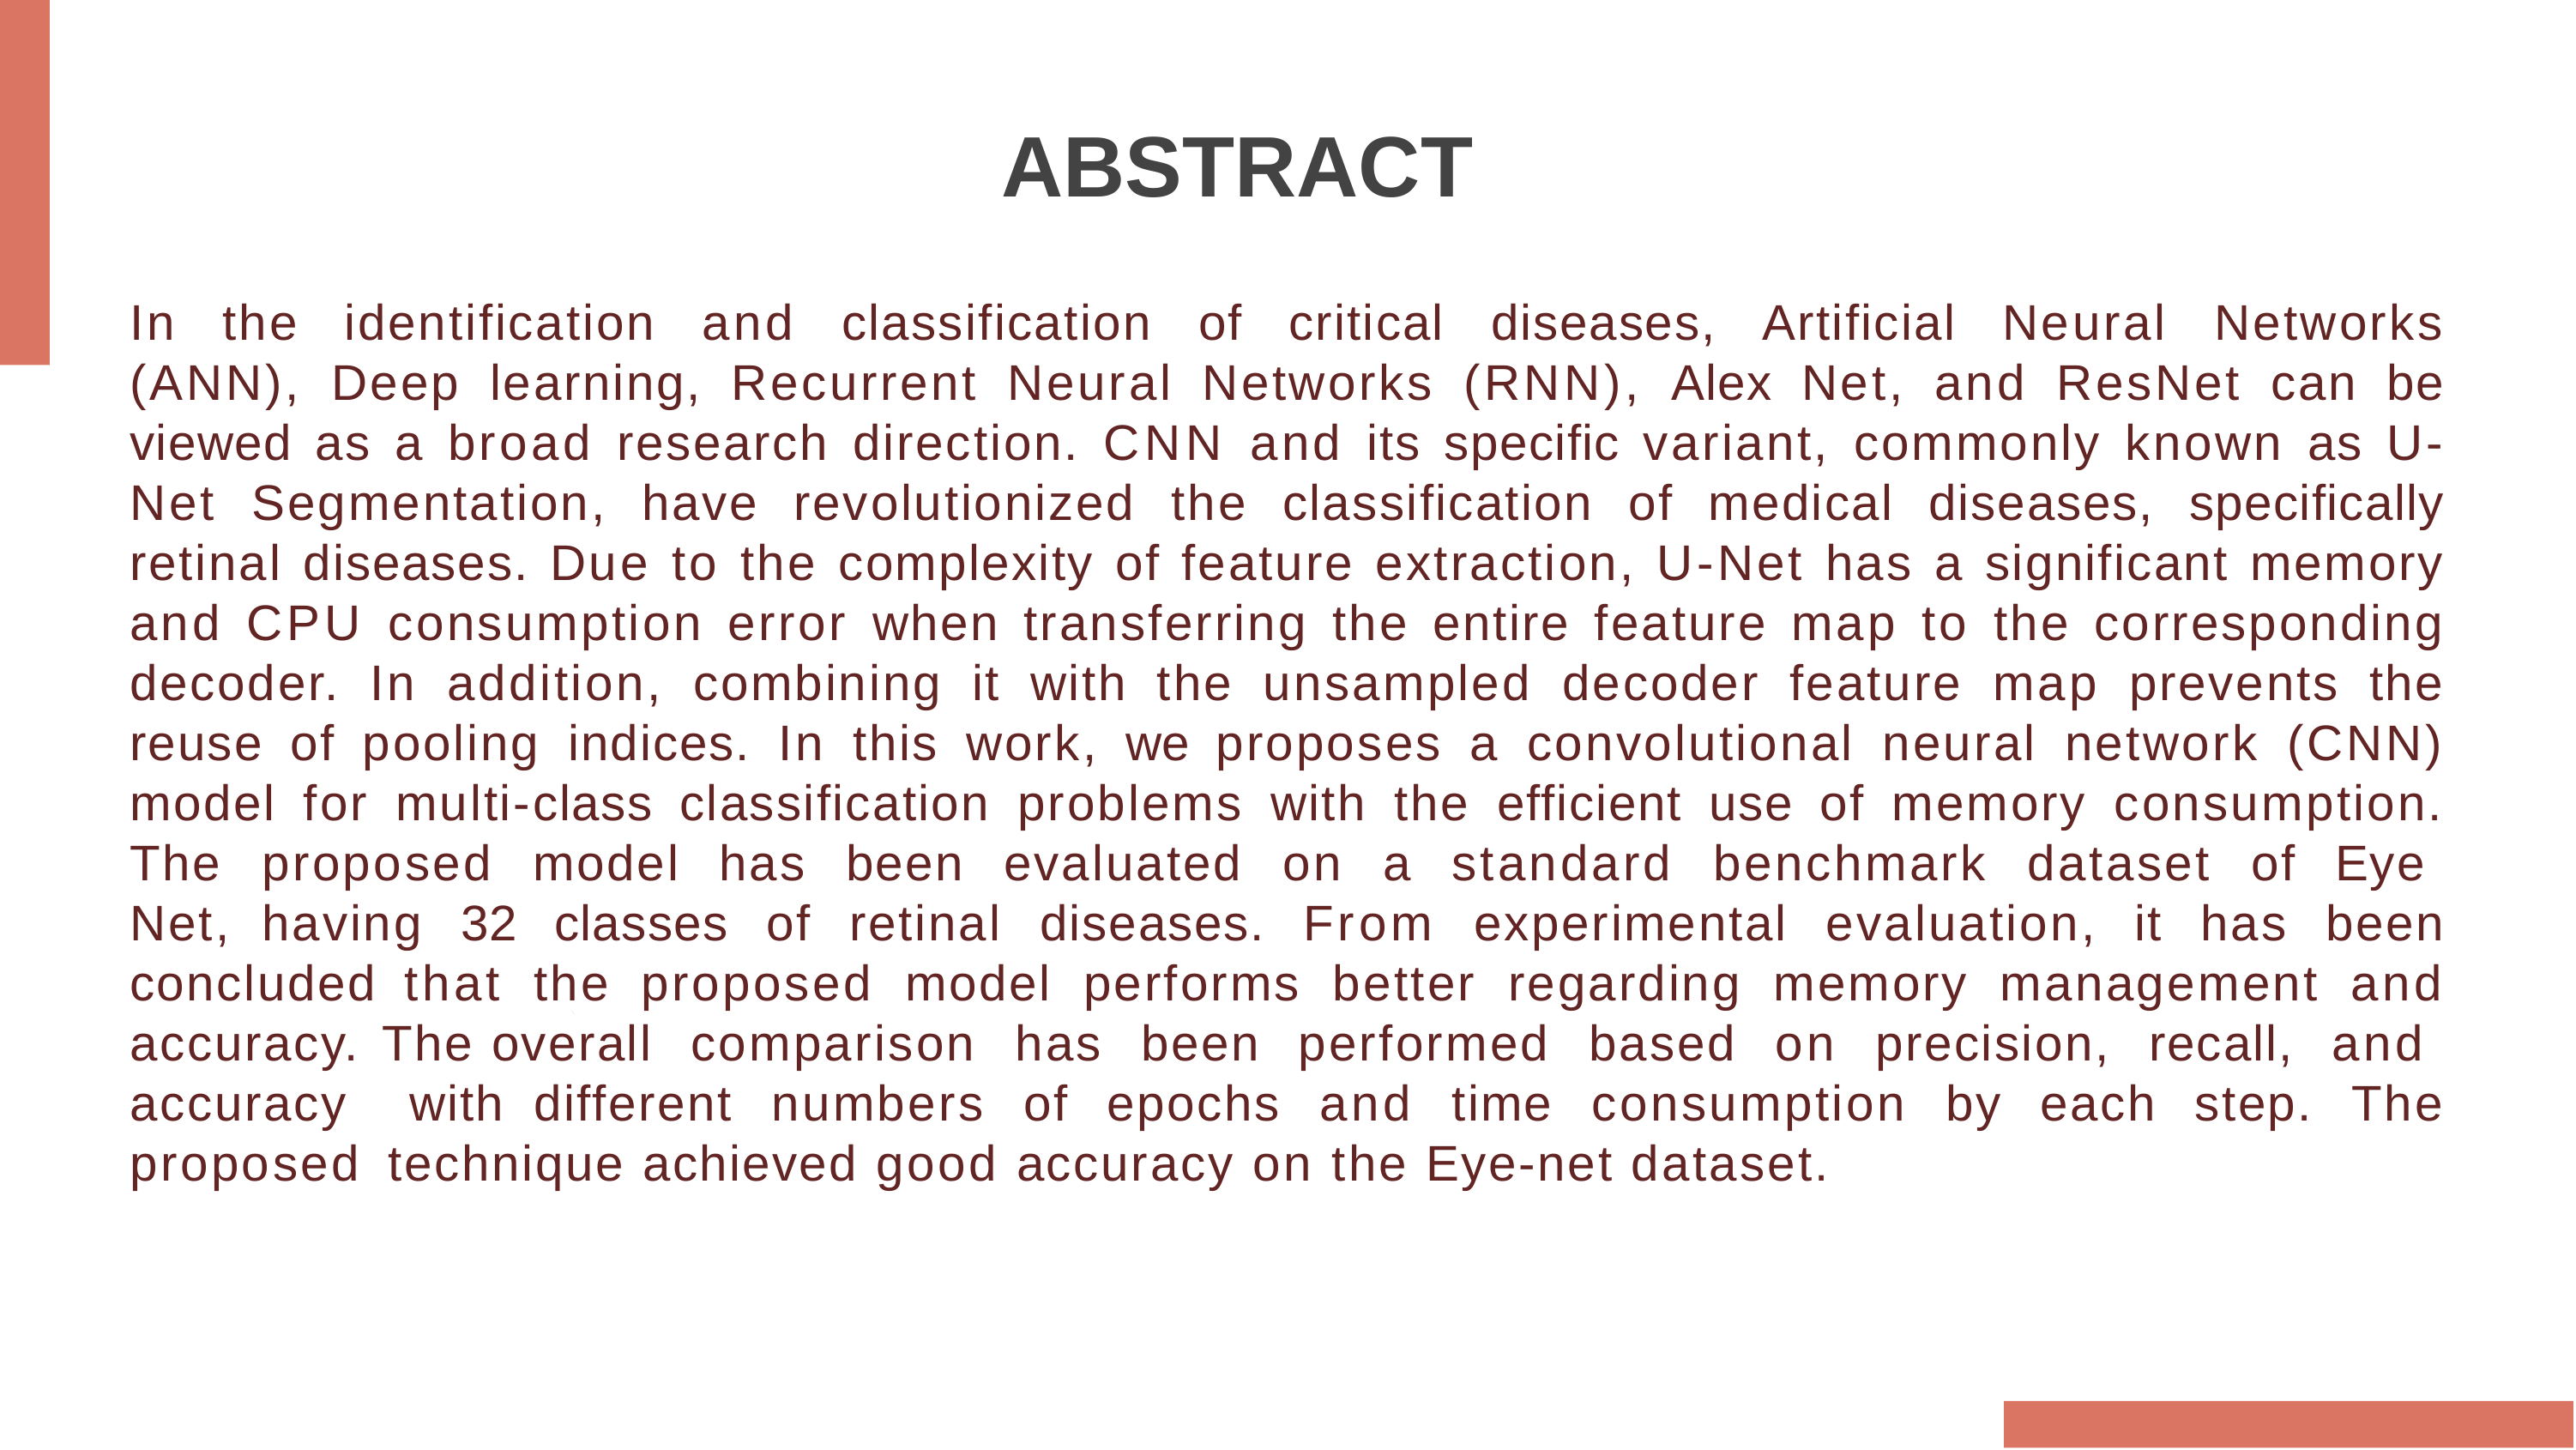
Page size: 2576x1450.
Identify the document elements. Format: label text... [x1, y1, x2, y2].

title ABSTRACT [323, 111, 2153, 216]
list In the identification and classification of critical diseases, Artificial Neural Networks (ANN), Deep learning, Recurrent Neural Networks (RNN), Alex Net, and ResNet can be viewed as a broad research direction. CNN and its specific variant, commonly known as U- Net Segmentation, have revolutionized the classification of medical diseases, specifically retinal diseases. Due to the complexity of feature extraction, U-Net has a significant memory and CPU consumption error when transferring the entire feature map to the corresponding decoder. In addition, combining it with the unsampled decoder feature map prevents the reuse of pooling indices. In this work, we proposes a convolutional neural network (CNN) model for multi-class classification problems with the efficient use of memory consumption. The proposed model has been evaluated on a standard benchmark dataset of Eye Net, having 32 classes of retinal diseases. From experimental evaluation, it has been concluded that the proposed model performs better regarding memory management and accuracy. The overall comparison has been performed based on precision, recall, and accuracy with different numbers of epochs and time consumption by each step. The proposed technique achieved good accuracy on the Eye-net dataset. [130, 290, 2446, 1260]
text_box [2004, 1400, 2573, 1448]
text_box [0, 0, 50, 366]
